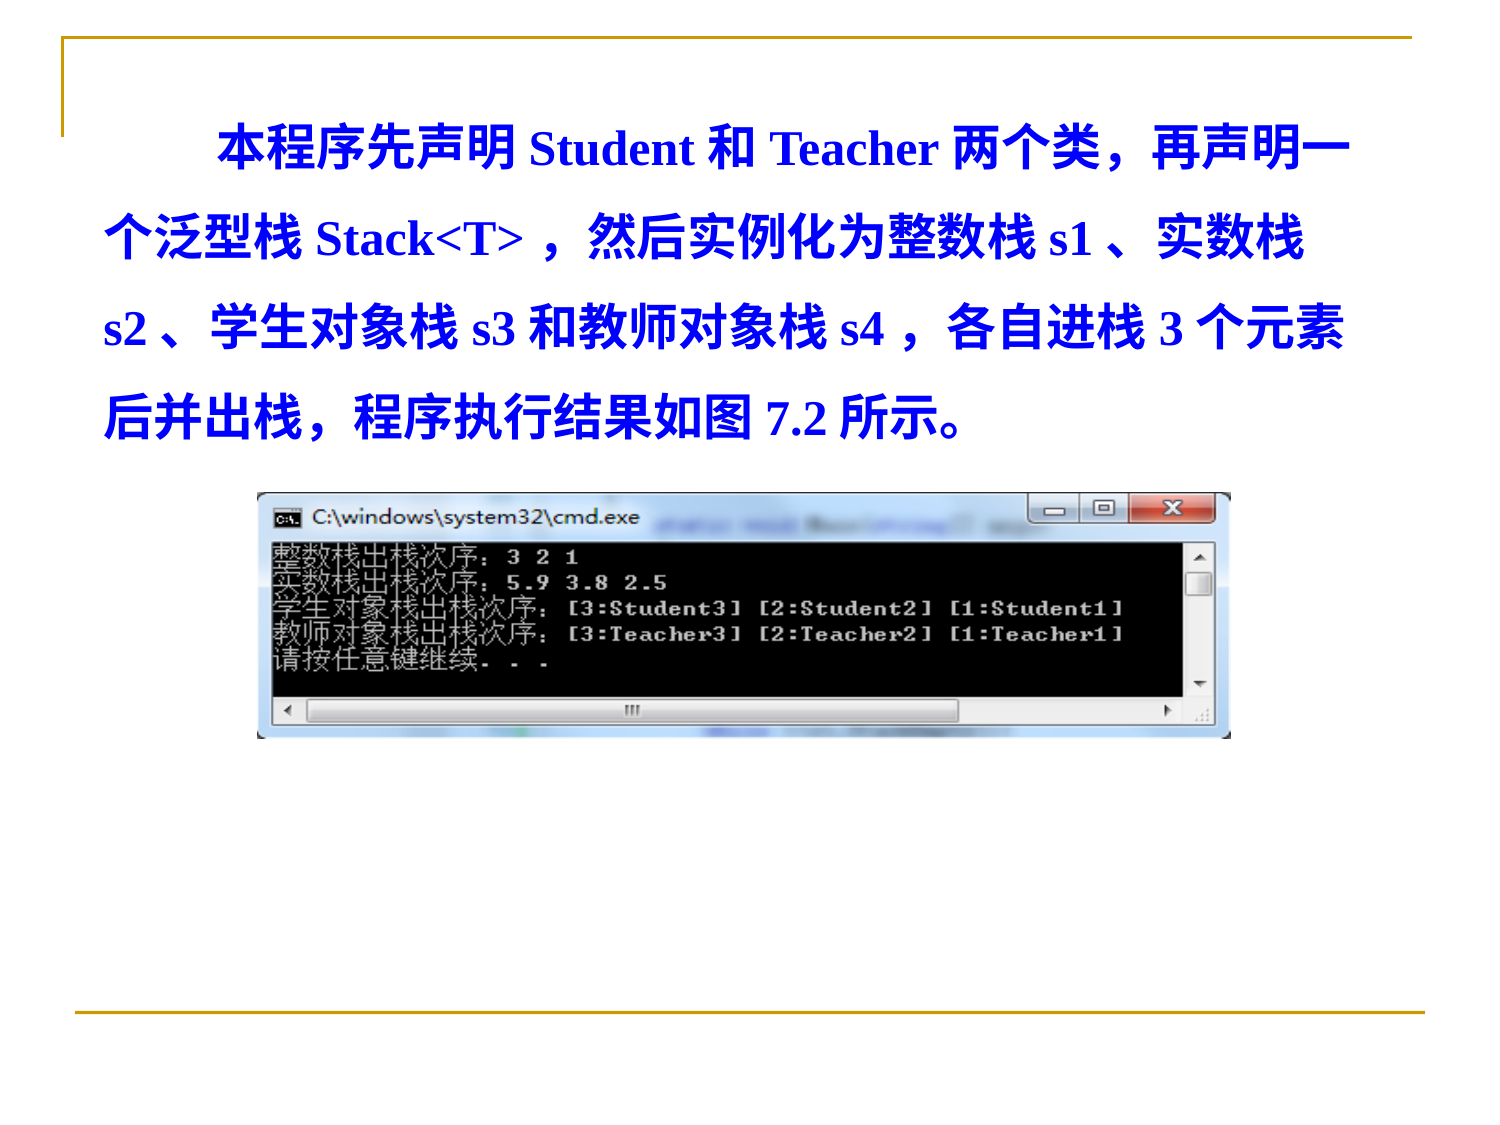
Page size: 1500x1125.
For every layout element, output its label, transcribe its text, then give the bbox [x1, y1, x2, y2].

text_box 本程序先声明Student和Teacher两个类，再声明一个泛型栈Stack<T>，然后实例化为整数栈s1、实数栈s2、学生对象栈s3和教师对象栈s4，各自进栈3个元素后并出栈，程序执行结果如图7.2所示。 [88, 78, 1400, 453]
picture [257, 491, 1231, 739]
